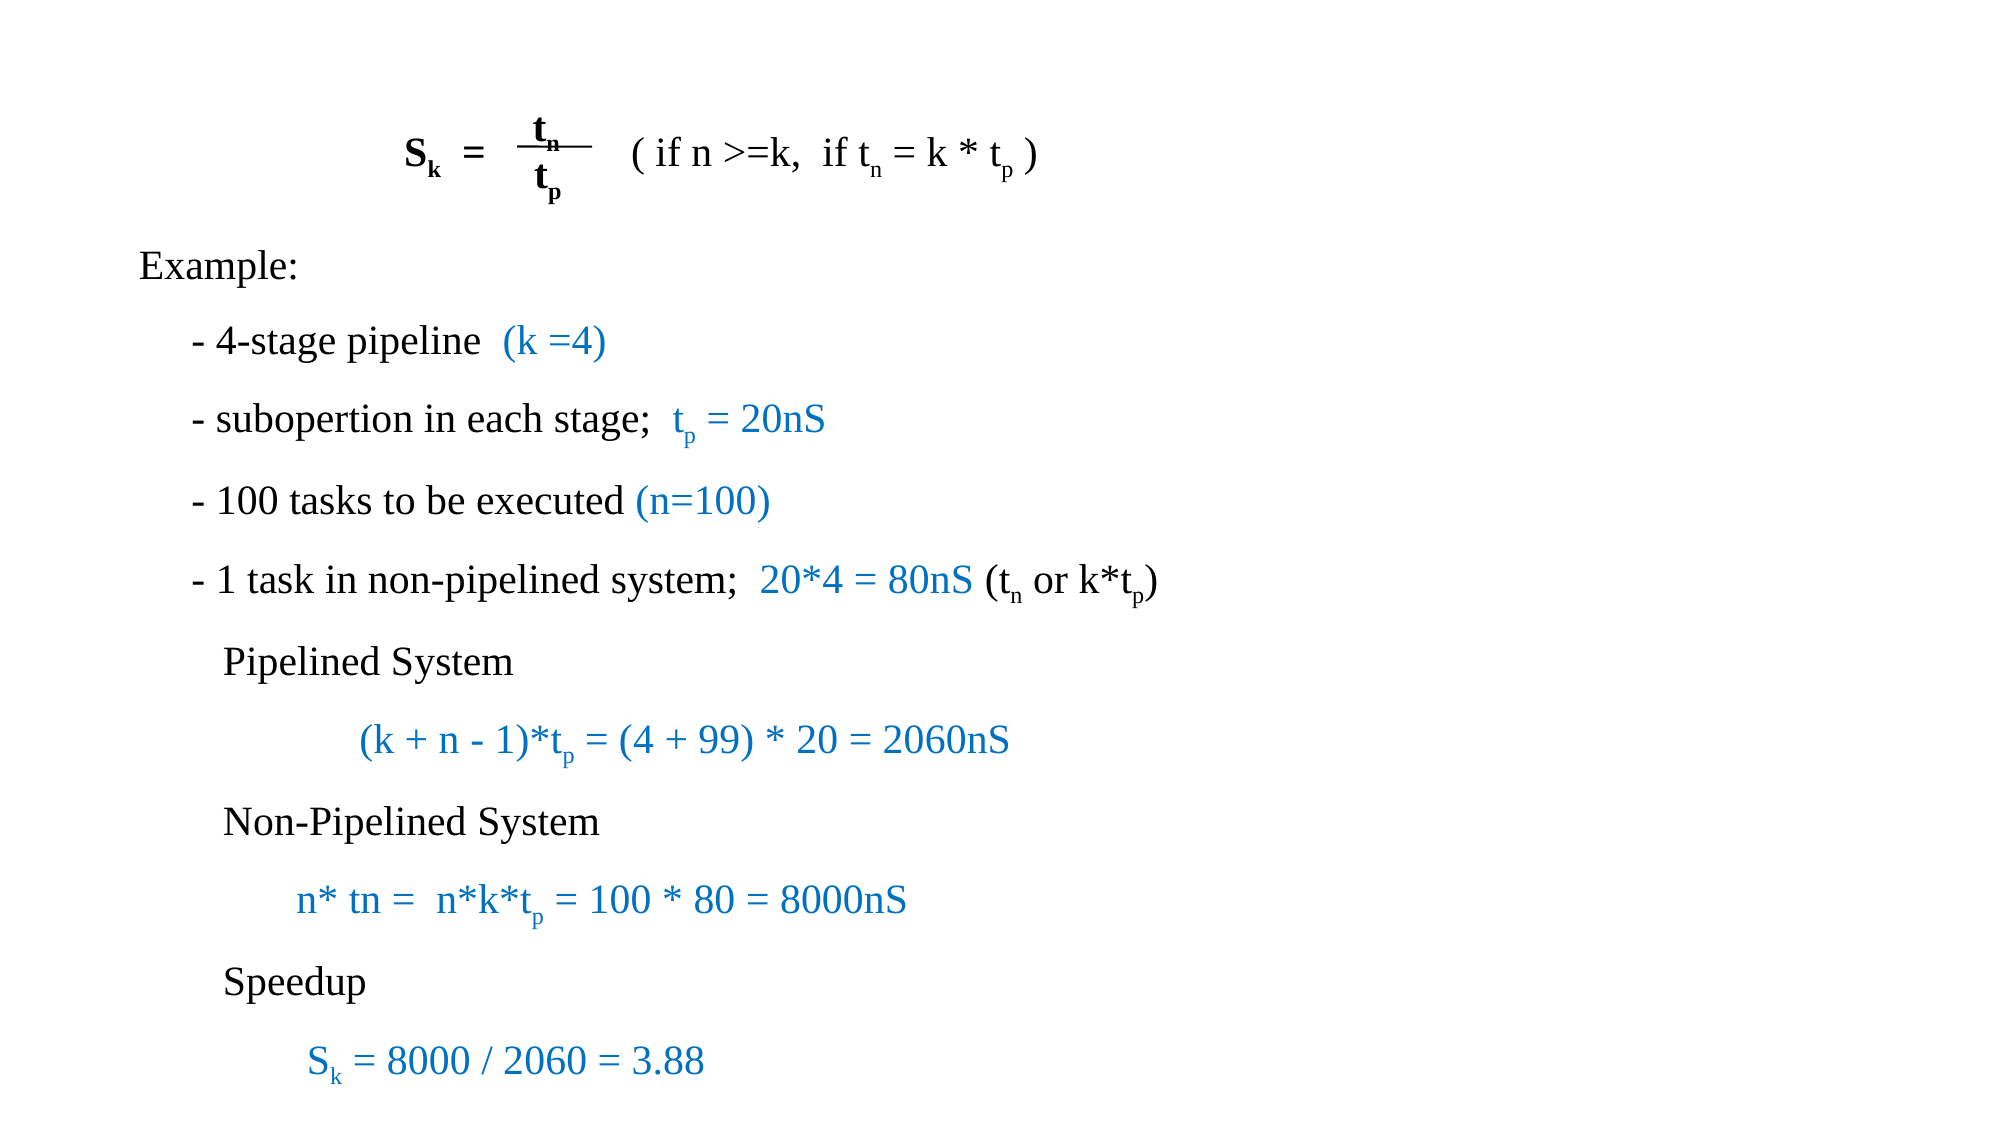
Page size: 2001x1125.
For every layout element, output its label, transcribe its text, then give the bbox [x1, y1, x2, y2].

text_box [387, 92, 1064, 206]
text_box Example: - 4-stage pipeline (k =4) - subopertion in each stage; tp = 20nS - 100 tasks to be executed (n=100) - 1 task in non-pipelined system; 20*4 = 80nS (tn or k*tp) Pipelined System (k + n - 1)*tp = (4 + 99) * 20 = 2060nS Non-Pipelined System n* tn = n*k*tp = 100 * 80 = 8000nS Speedup Sk = 8000 / 2060 = 3.88 [123, 205, 1730, 1097]
